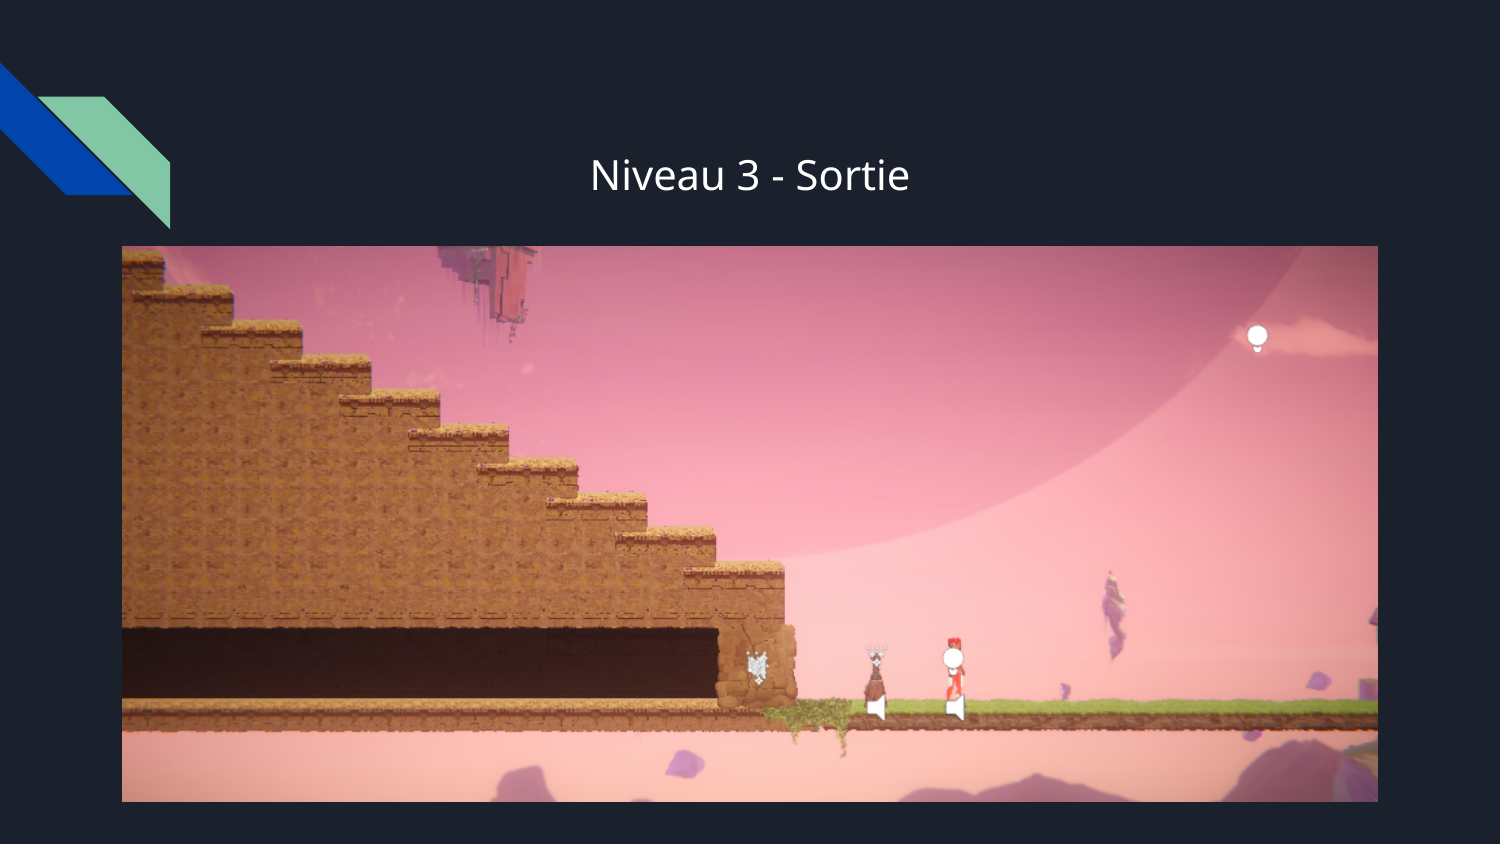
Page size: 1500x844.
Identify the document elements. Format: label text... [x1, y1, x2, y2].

title Niveau 3 - Sortie [450, 108, 1050, 239]
picture [121, 246, 1378, 803]
